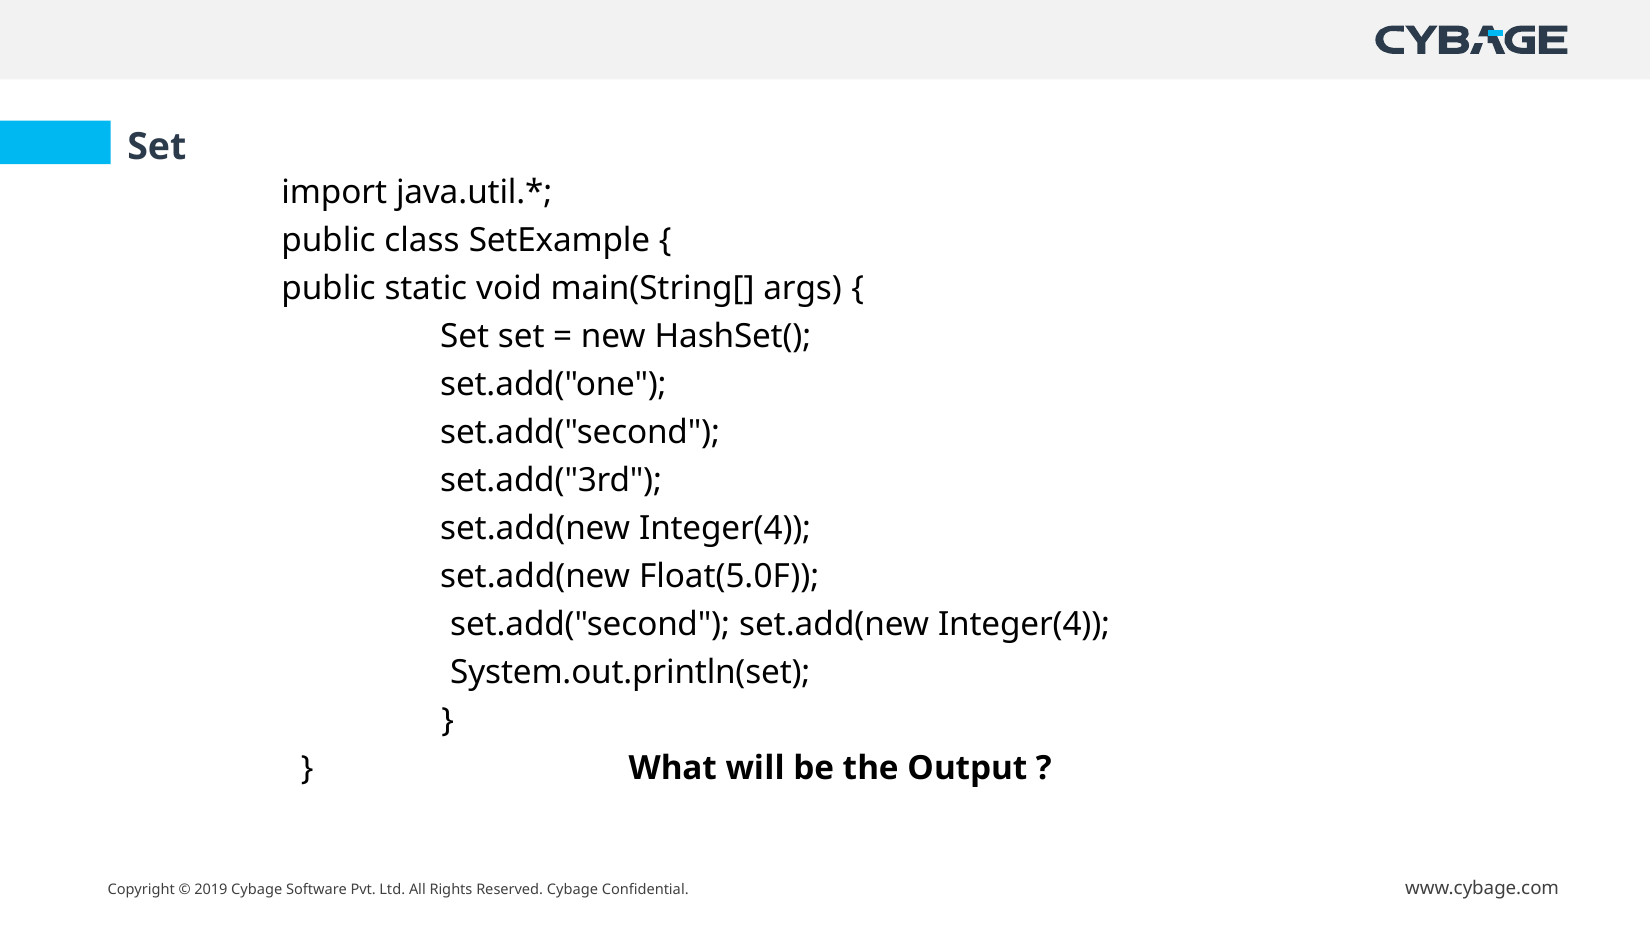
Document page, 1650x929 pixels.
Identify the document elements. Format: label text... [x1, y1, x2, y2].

text_box Set [110, 114, 775, 190]
text_box import java.util.*; public class SetExample { public static void main(String[] args) { Set set = new HashSet(); set.add("one"); set.add("second"); set.add("3rd"); set.add(new Integer(4)); set.add(new Float(5.0F)); set.add("second"); set.add(new Integer(4)); System.out.println(set); } } What will be the Output ? [279, 159, 1413, 786]
text_box [0, 118, 110, 166]
